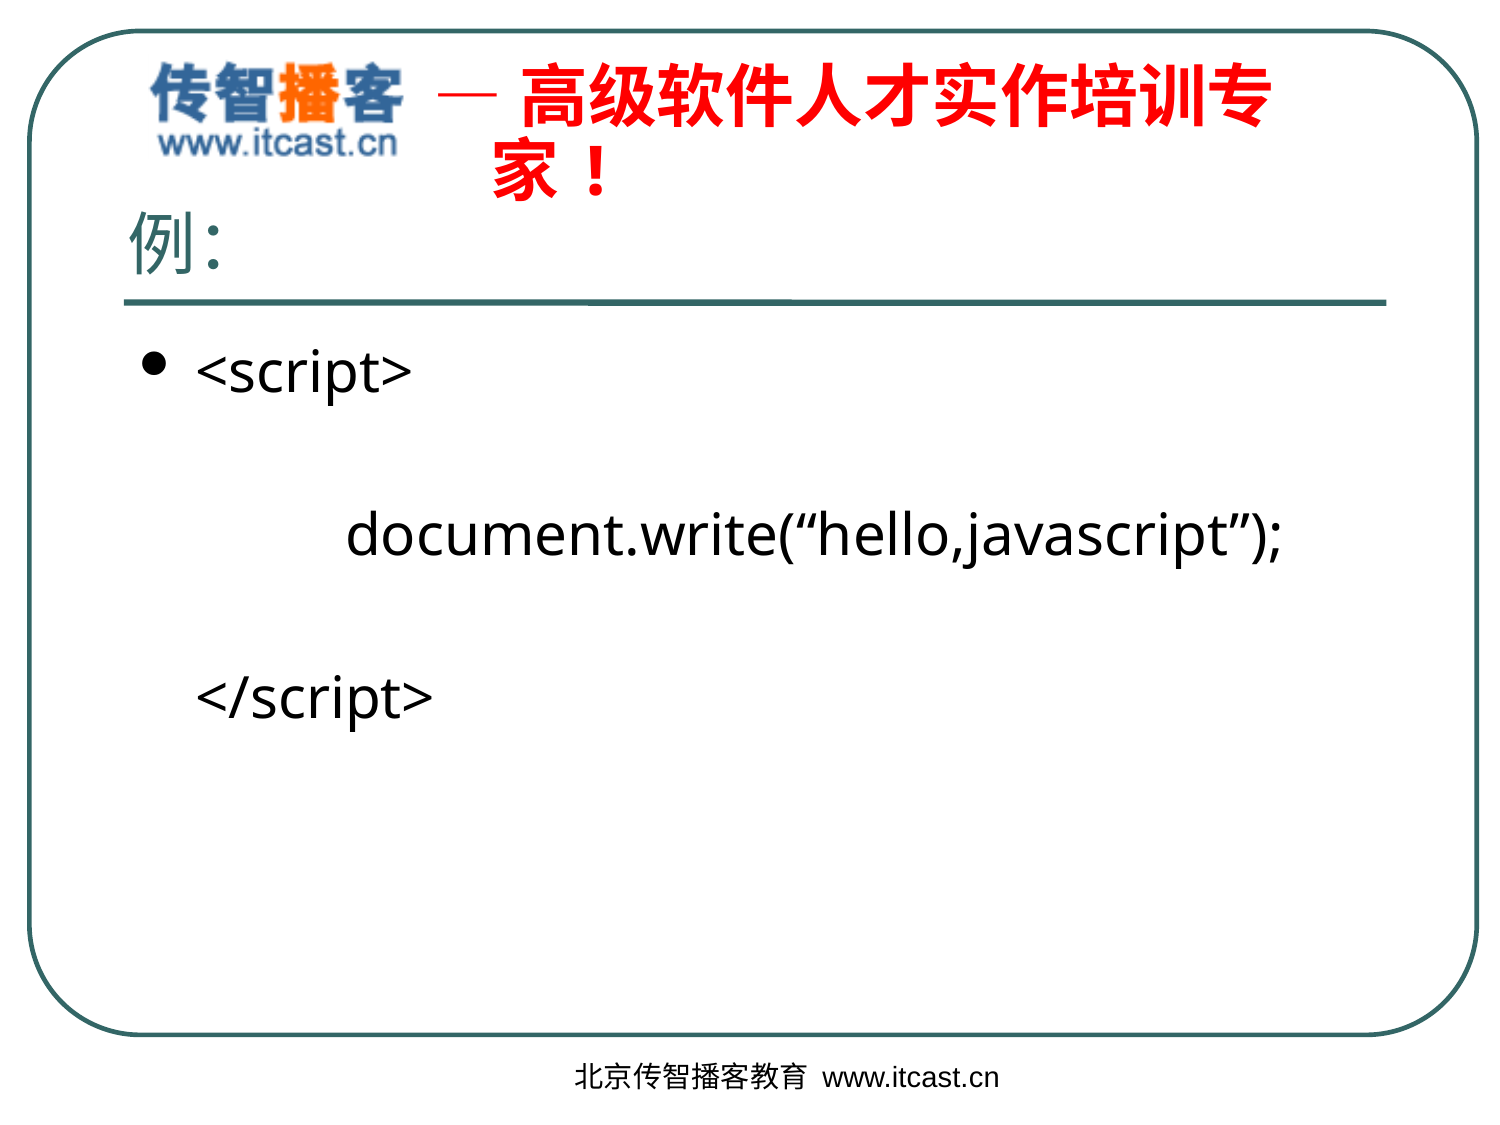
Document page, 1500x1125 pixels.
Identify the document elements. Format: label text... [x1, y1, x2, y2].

list <script> document.write(“hello,javascript”); </script> [123, 326, 1387, 999]
title 例： [112, 54, 1375, 291]
footer 北京传智播客教育 www.itcast.cn [549, 1050, 1026, 1125]
